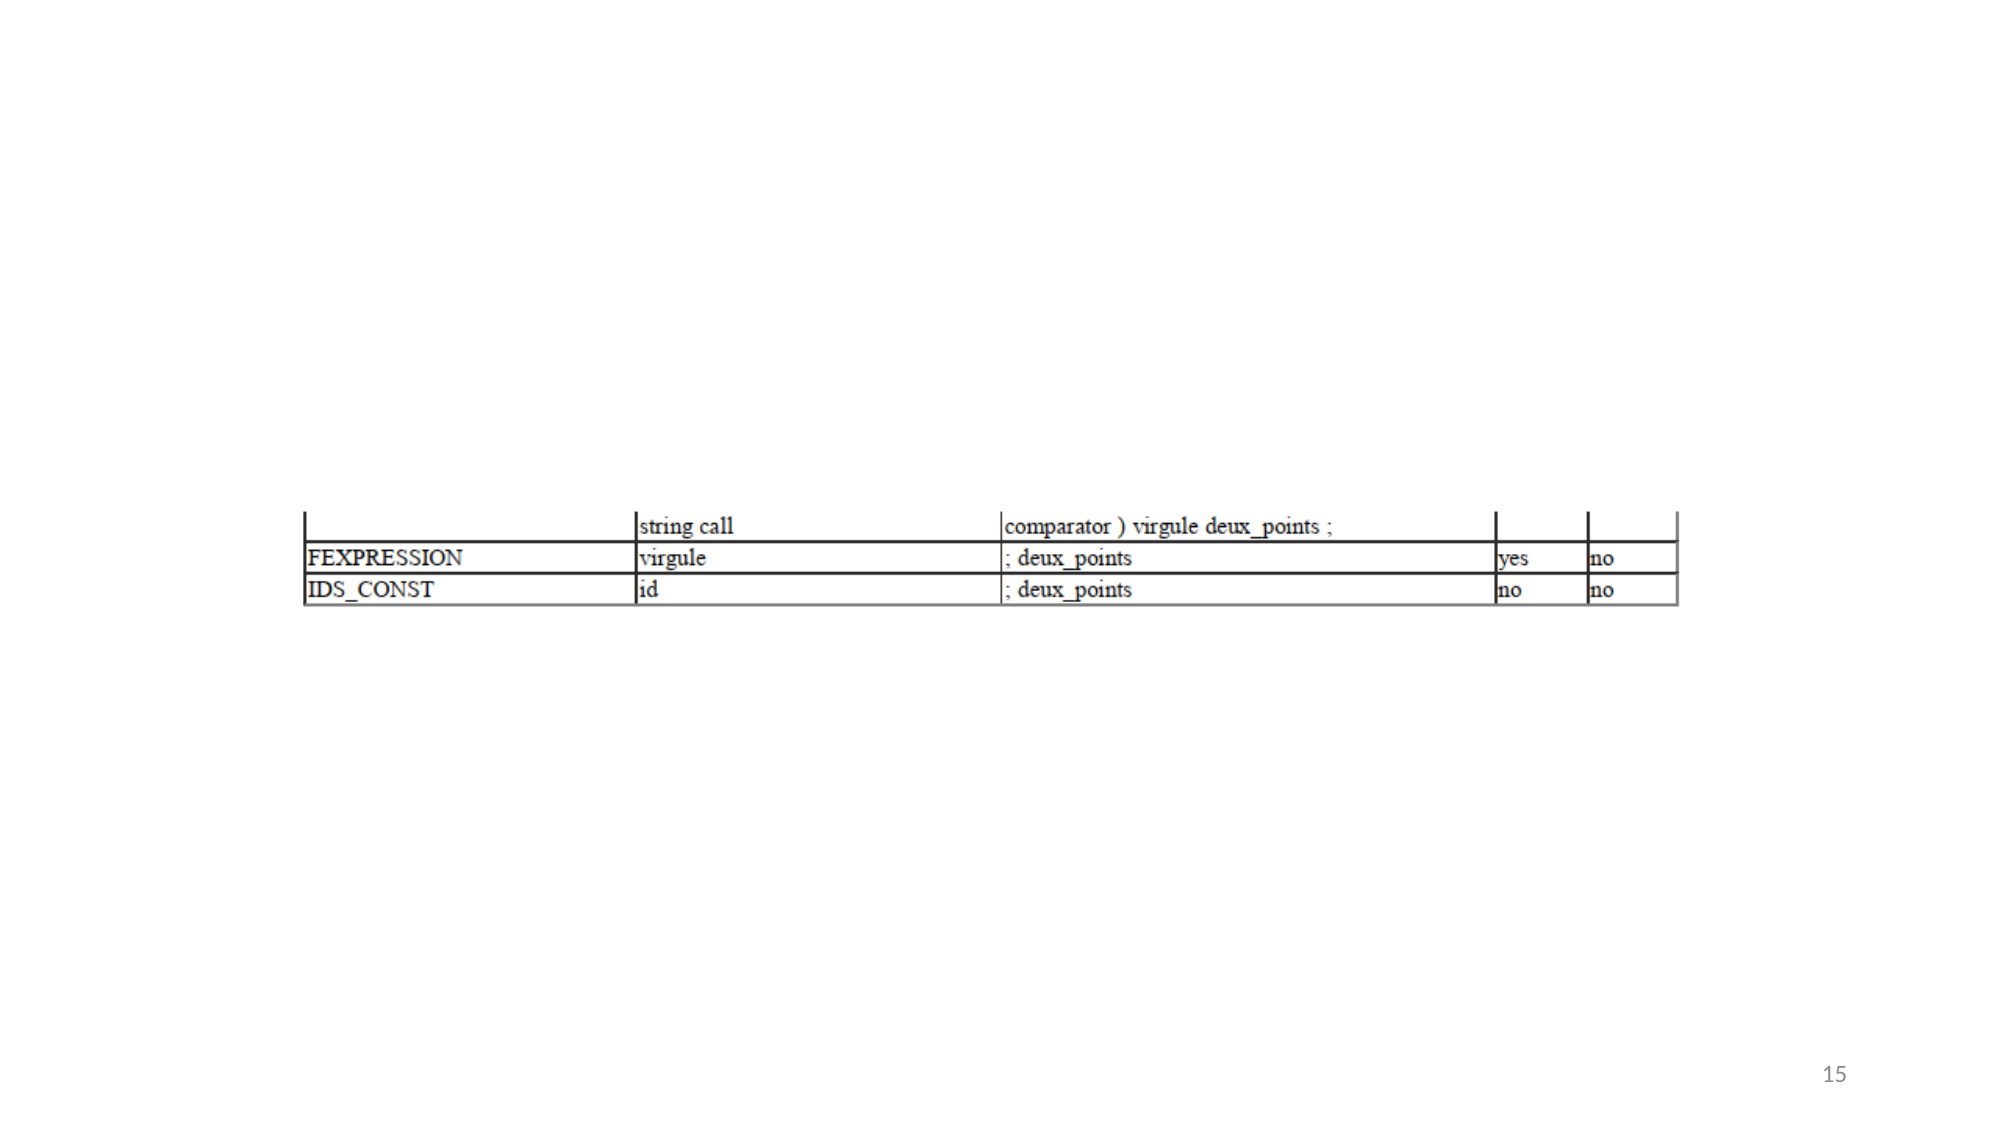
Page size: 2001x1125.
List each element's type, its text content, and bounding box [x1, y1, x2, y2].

slide_number 15 [1412, 1042, 1863, 1103]
picture [277, 504, 1723, 621]
